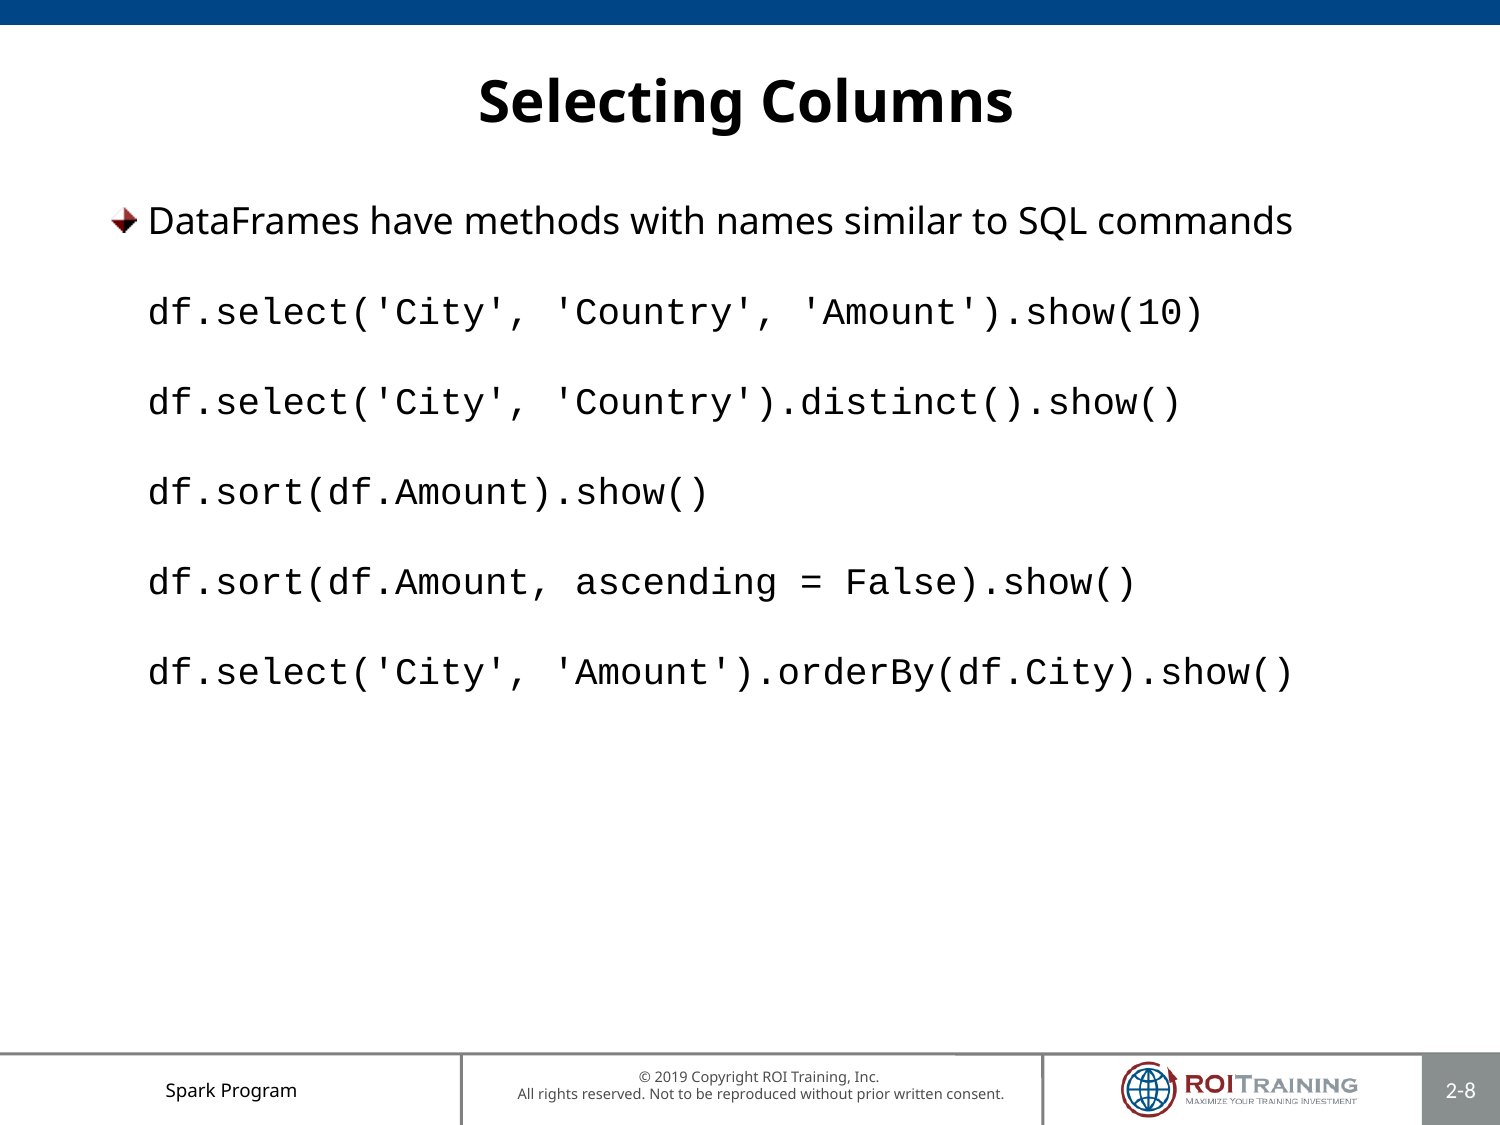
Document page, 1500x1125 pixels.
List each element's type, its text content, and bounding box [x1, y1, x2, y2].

picture [1113, 1060, 1362, 1118]
picture [110, 206, 137, 233]
title Selecting Columns [172, 47, 1322, 151]
list DataFrames have methods with names similar to SQL commands df.select('City', 'Country', 'Amount').show(10) df.select('City', 'Country').distinct().show() df.sort(df.Amount).show() df.sort(df.Amount, ascending = False).show() df.select('City', 'Amount').orderBy(df.City).show() [95, 189, 1411, 1022]
